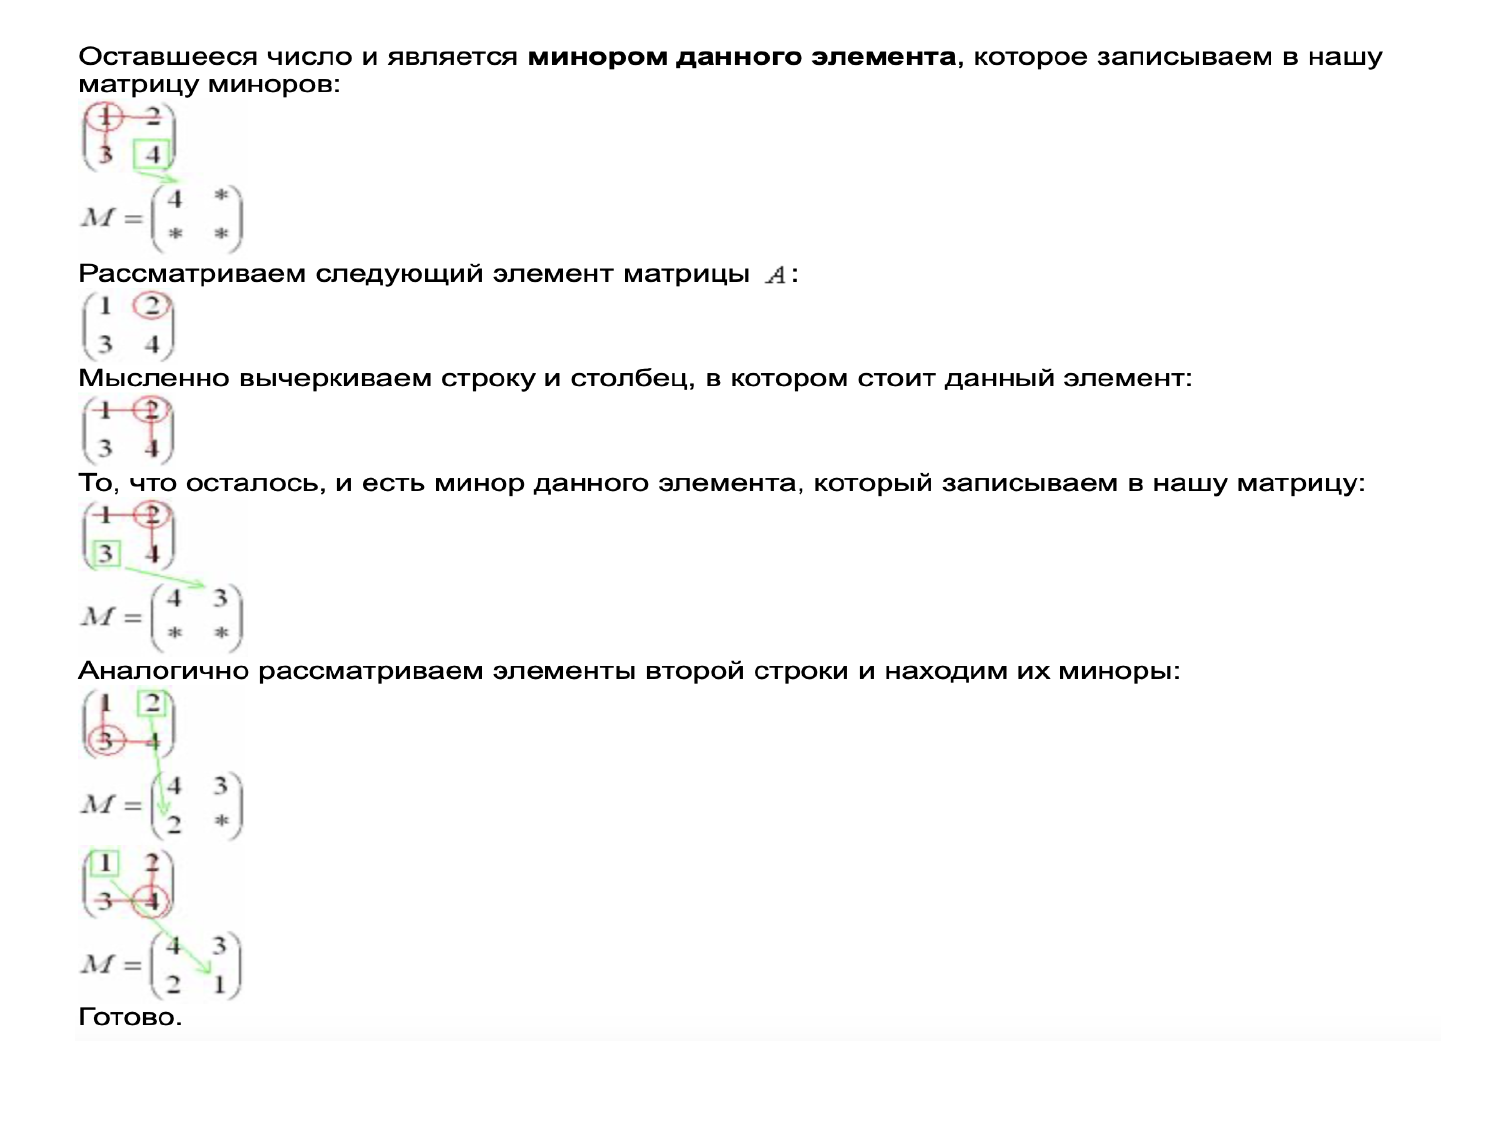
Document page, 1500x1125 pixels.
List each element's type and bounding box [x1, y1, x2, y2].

list [74, 44, 1441, 1042]
